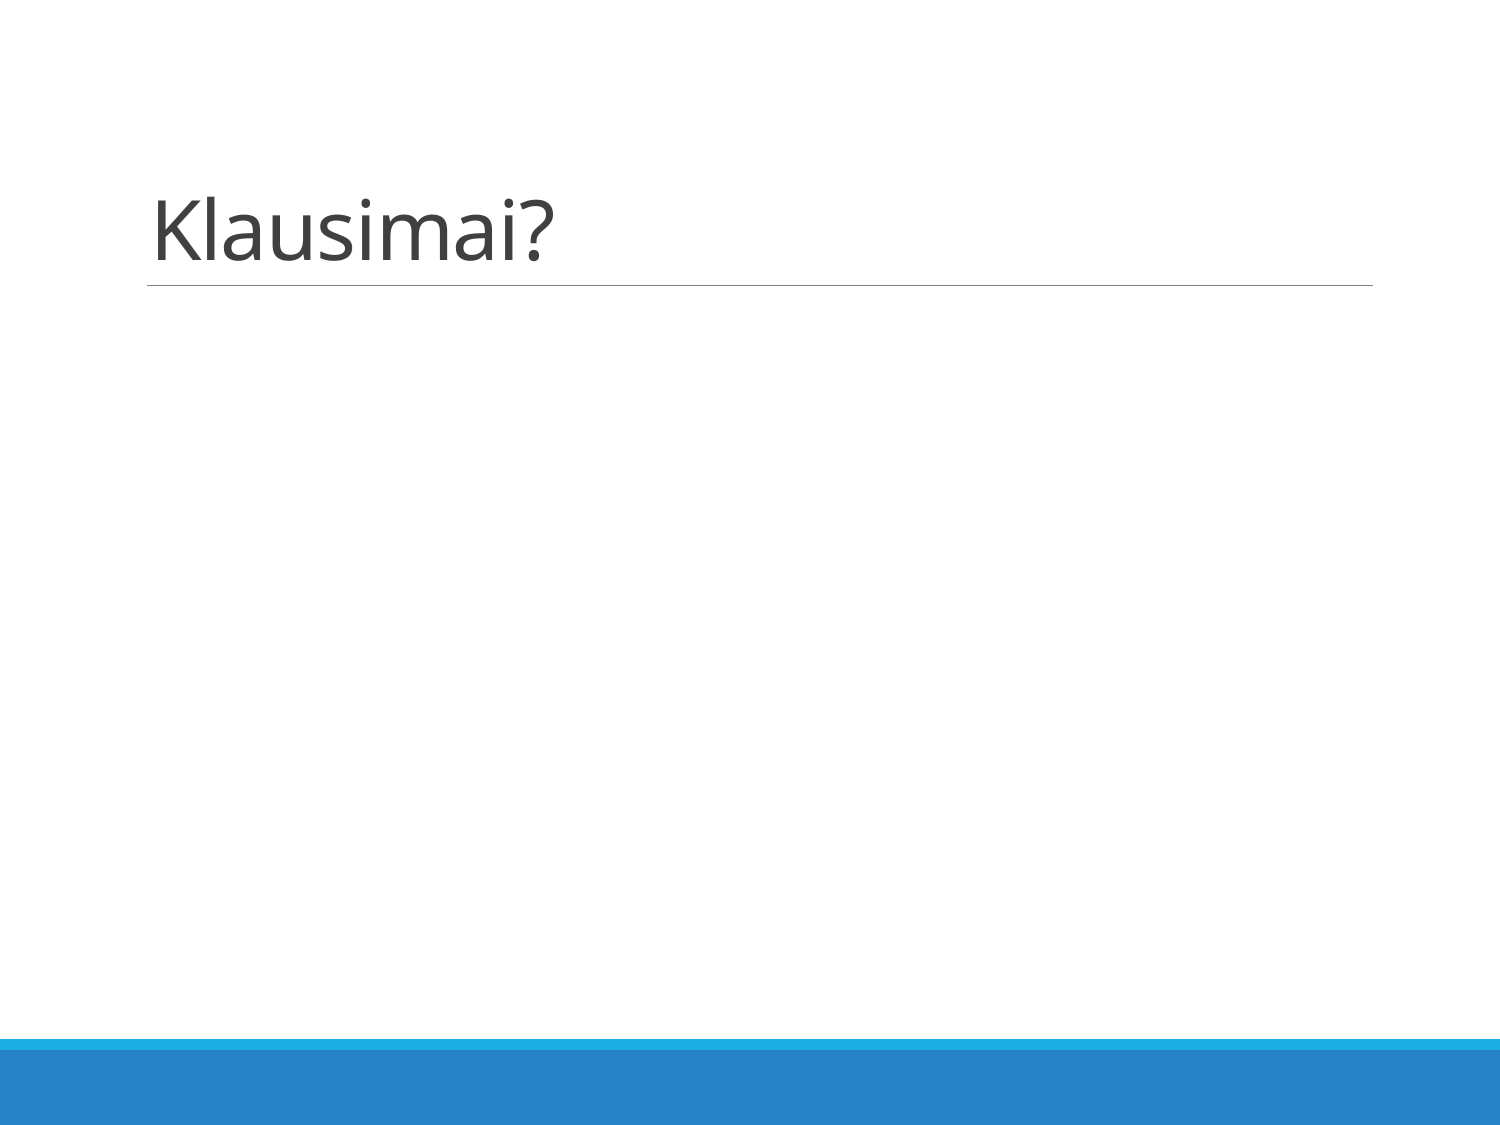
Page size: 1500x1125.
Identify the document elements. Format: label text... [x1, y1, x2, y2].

title Klausimai? [135, 47, 1373, 285]
